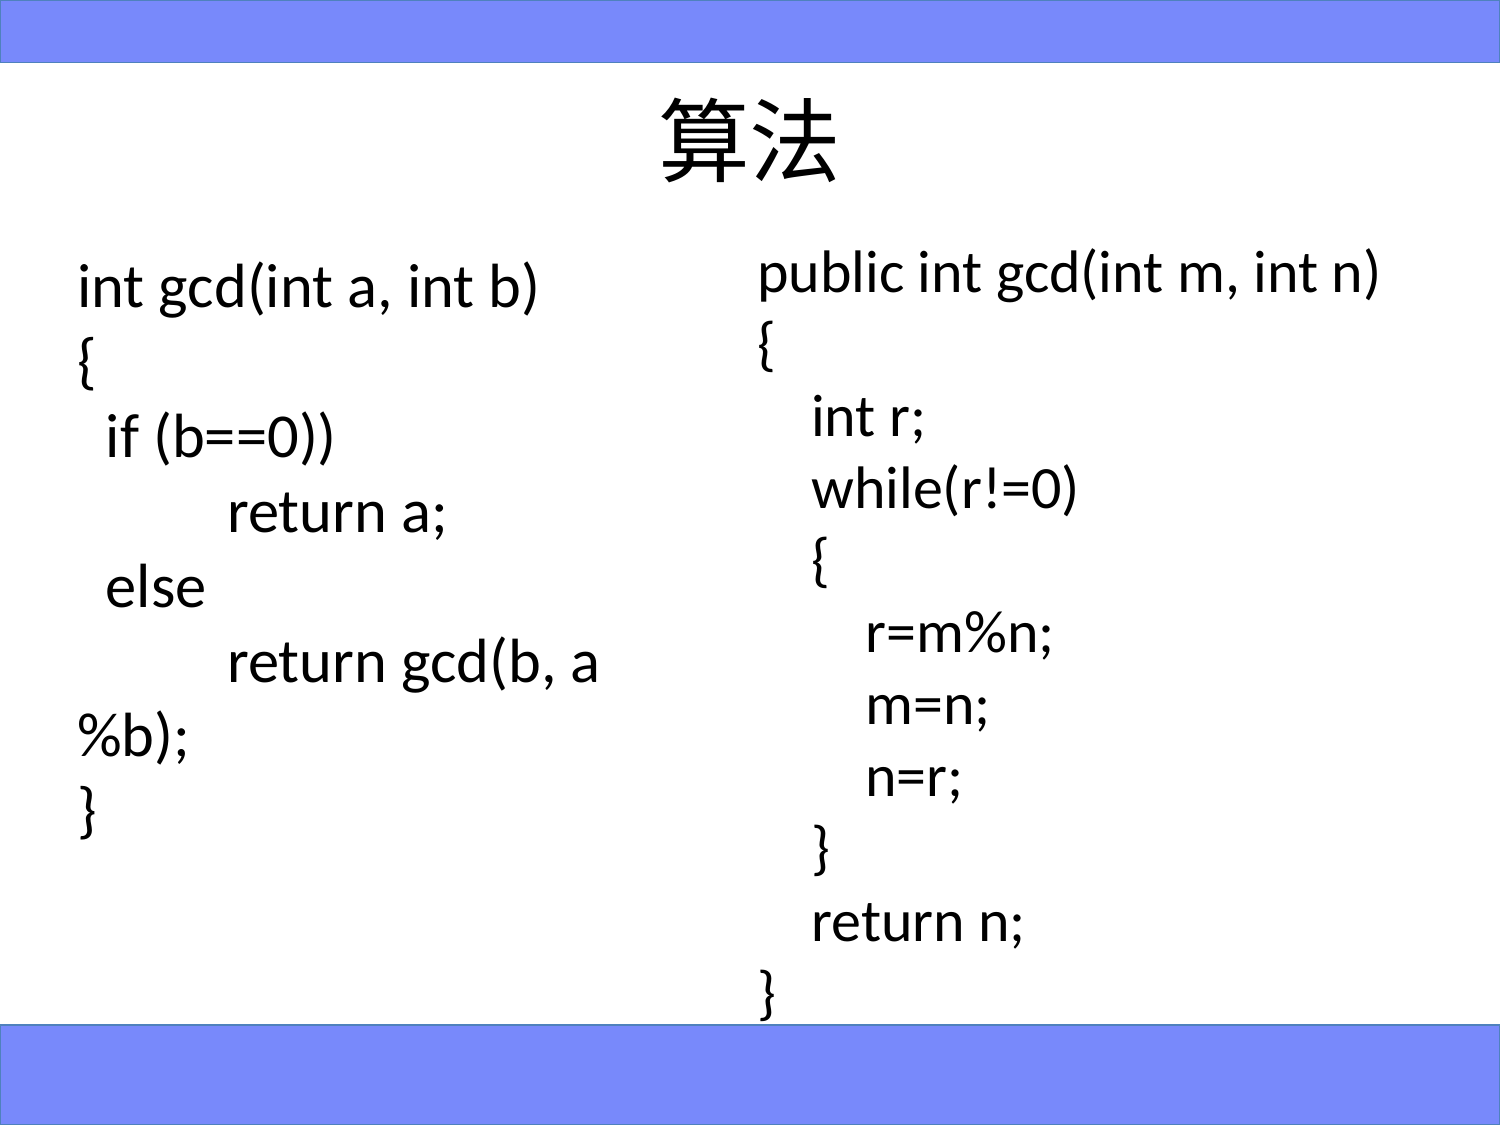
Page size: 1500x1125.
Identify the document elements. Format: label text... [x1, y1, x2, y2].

text_box int gcd(int a, int b) { if (b==0)) return a; else return gcd(b, a%b); } [62, 237, 638, 852]
title 算法 [75, 45, 1425, 233]
list public int gcd(int m, int n) { int r; while(r!=0) { r=m%n; m=n; n=r; } return n; } [687, 224, 1425, 1038]
